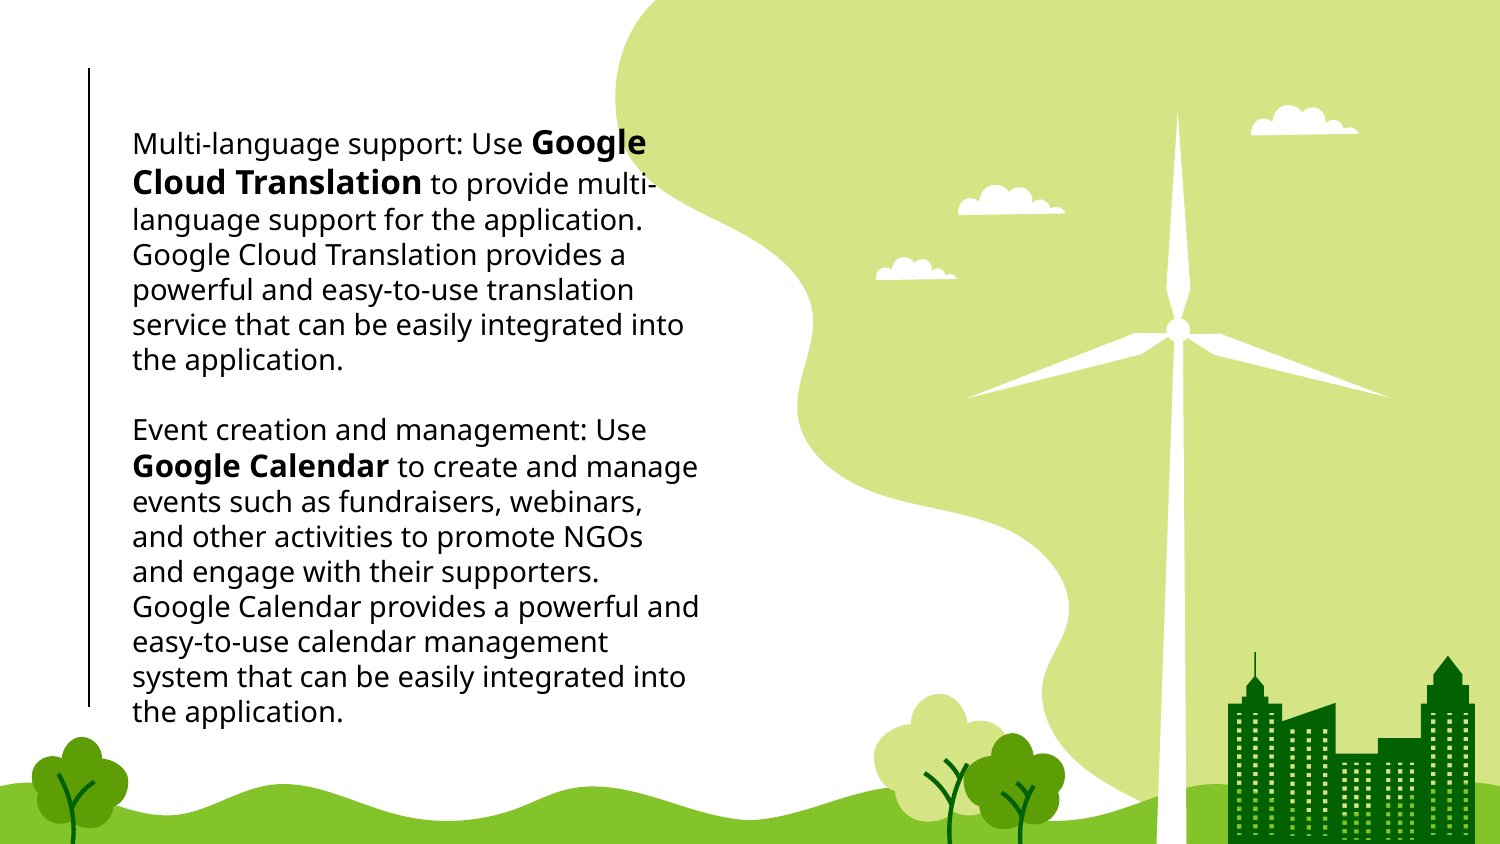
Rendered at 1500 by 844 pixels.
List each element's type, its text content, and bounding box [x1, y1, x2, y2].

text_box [874, 104, 1476, 844]
list Multi-language support: Use Google Cloud Translation to provide multi-language support for the application. Google Cloud Translation provides a powerful and easy-to-use translation service that can be easily integrated into the application. Event creation and management: Use Google Calendar to create and manage events such as fundraisers, webinars, and other activities to promote NGOs and engage with their supporters. Google Calendar provides a powerful and easy-to-use calendar management system that can be easily integrated into the application. [116, 36, 717, 402]
